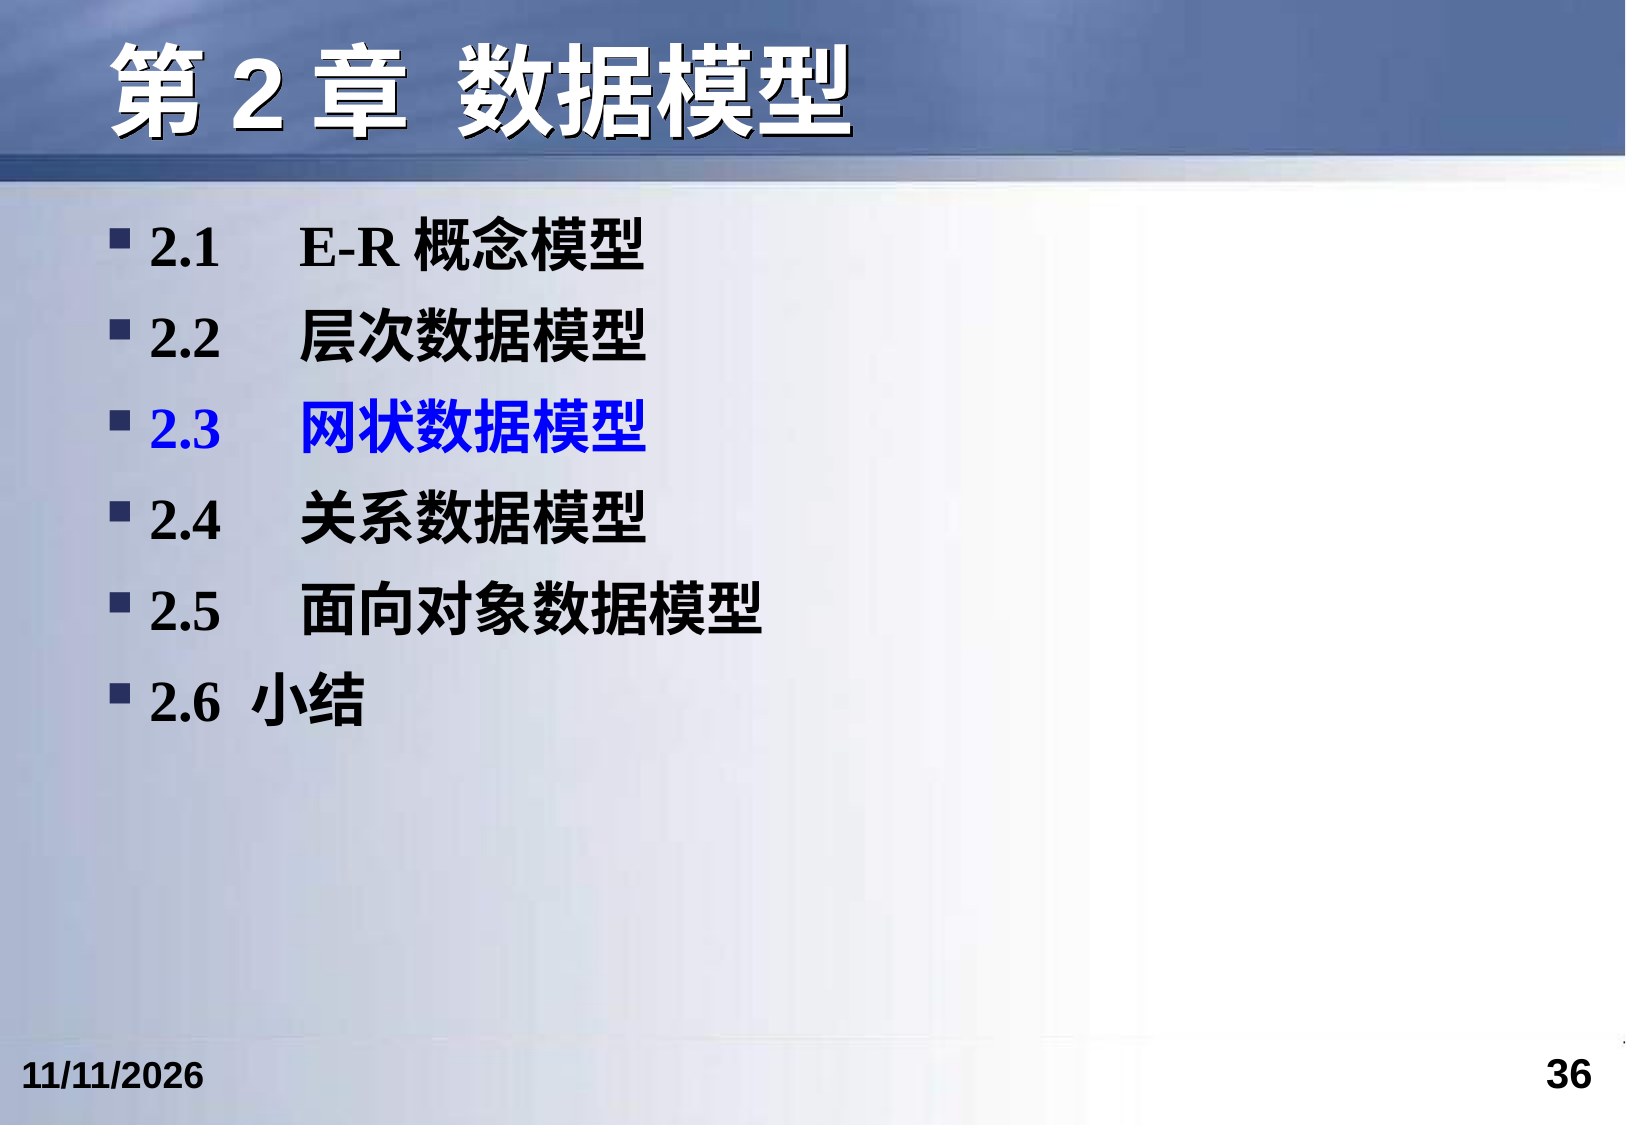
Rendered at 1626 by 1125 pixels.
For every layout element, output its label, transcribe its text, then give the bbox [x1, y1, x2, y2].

picture [0, 0, 1626, 1125]
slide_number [2, 1041, 380, 1125]
slide_number 36 [1201, 1037, 1612, 1124]
title 第2章 数据模型 [106, 41, 1554, 150]
list 2.1 E-R概念模型 2.2 层次数据模型 2.3 网状数据模型 2.4 关系数据模型 2.5 面向对象数据模型 2.6 小结 [106, 187, 1554, 735]
